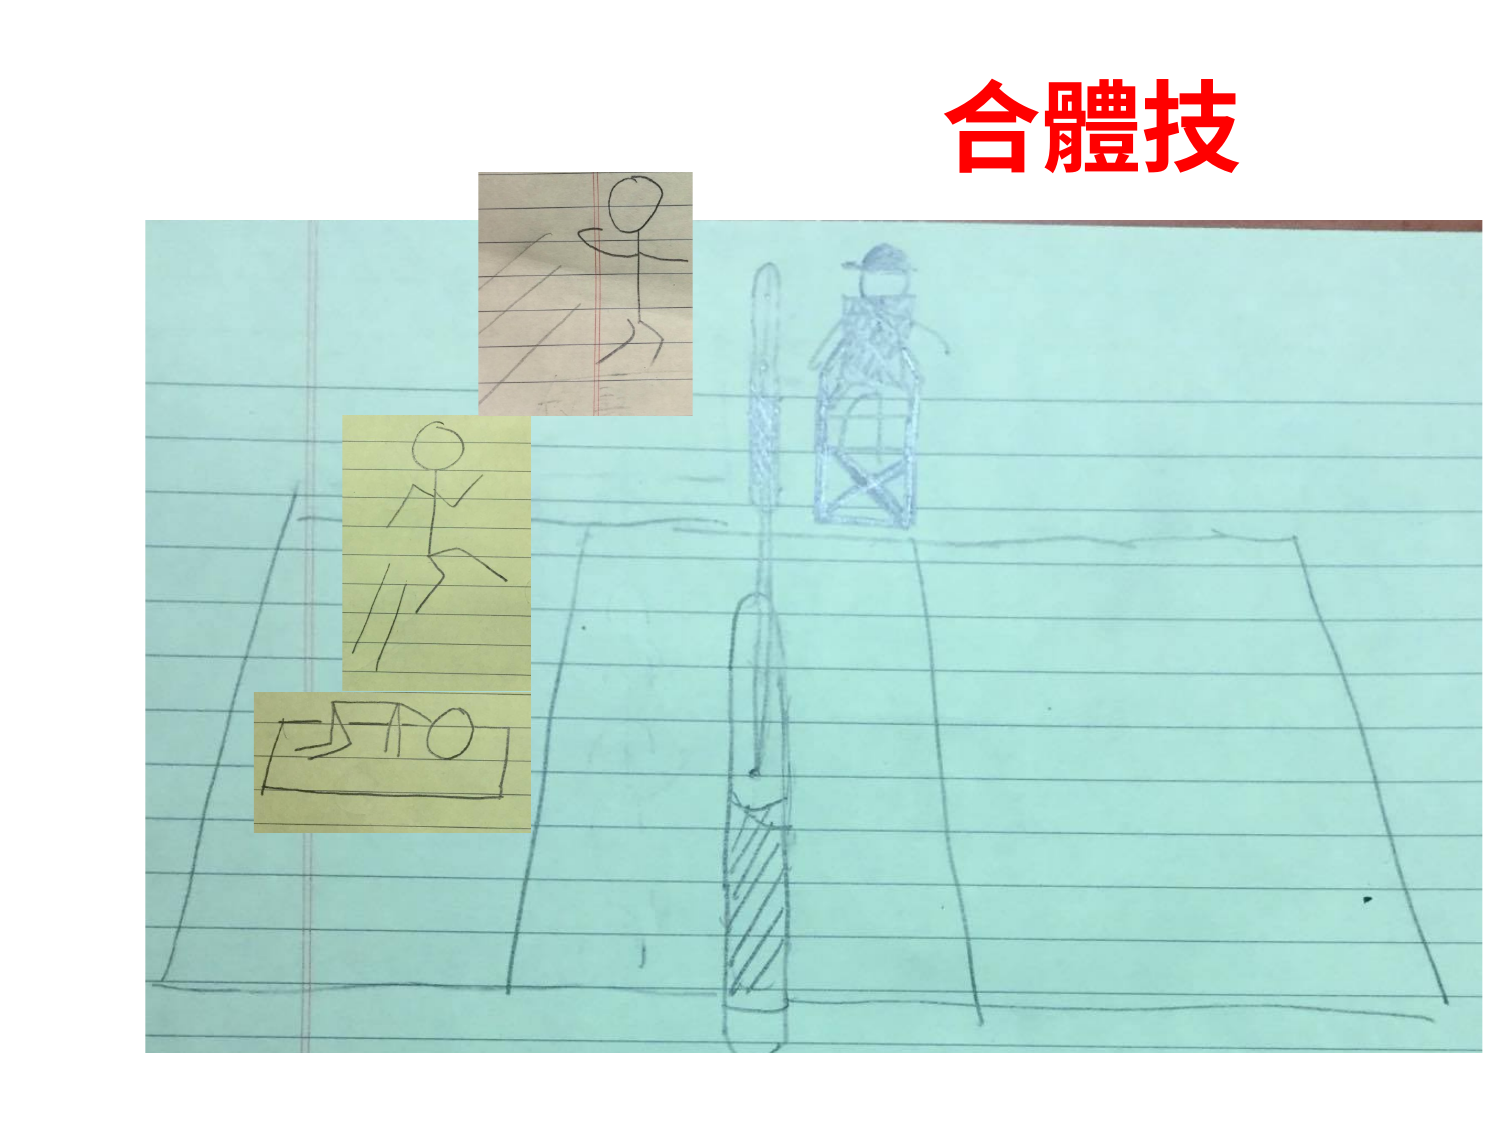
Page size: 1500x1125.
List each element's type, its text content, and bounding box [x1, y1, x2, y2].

picture [298, 458, 575, 902]
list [144, 220, 1483, 1053]
picture [477, 172, 693, 416]
text_box 合體技 [927, 57, 1306, 192]
